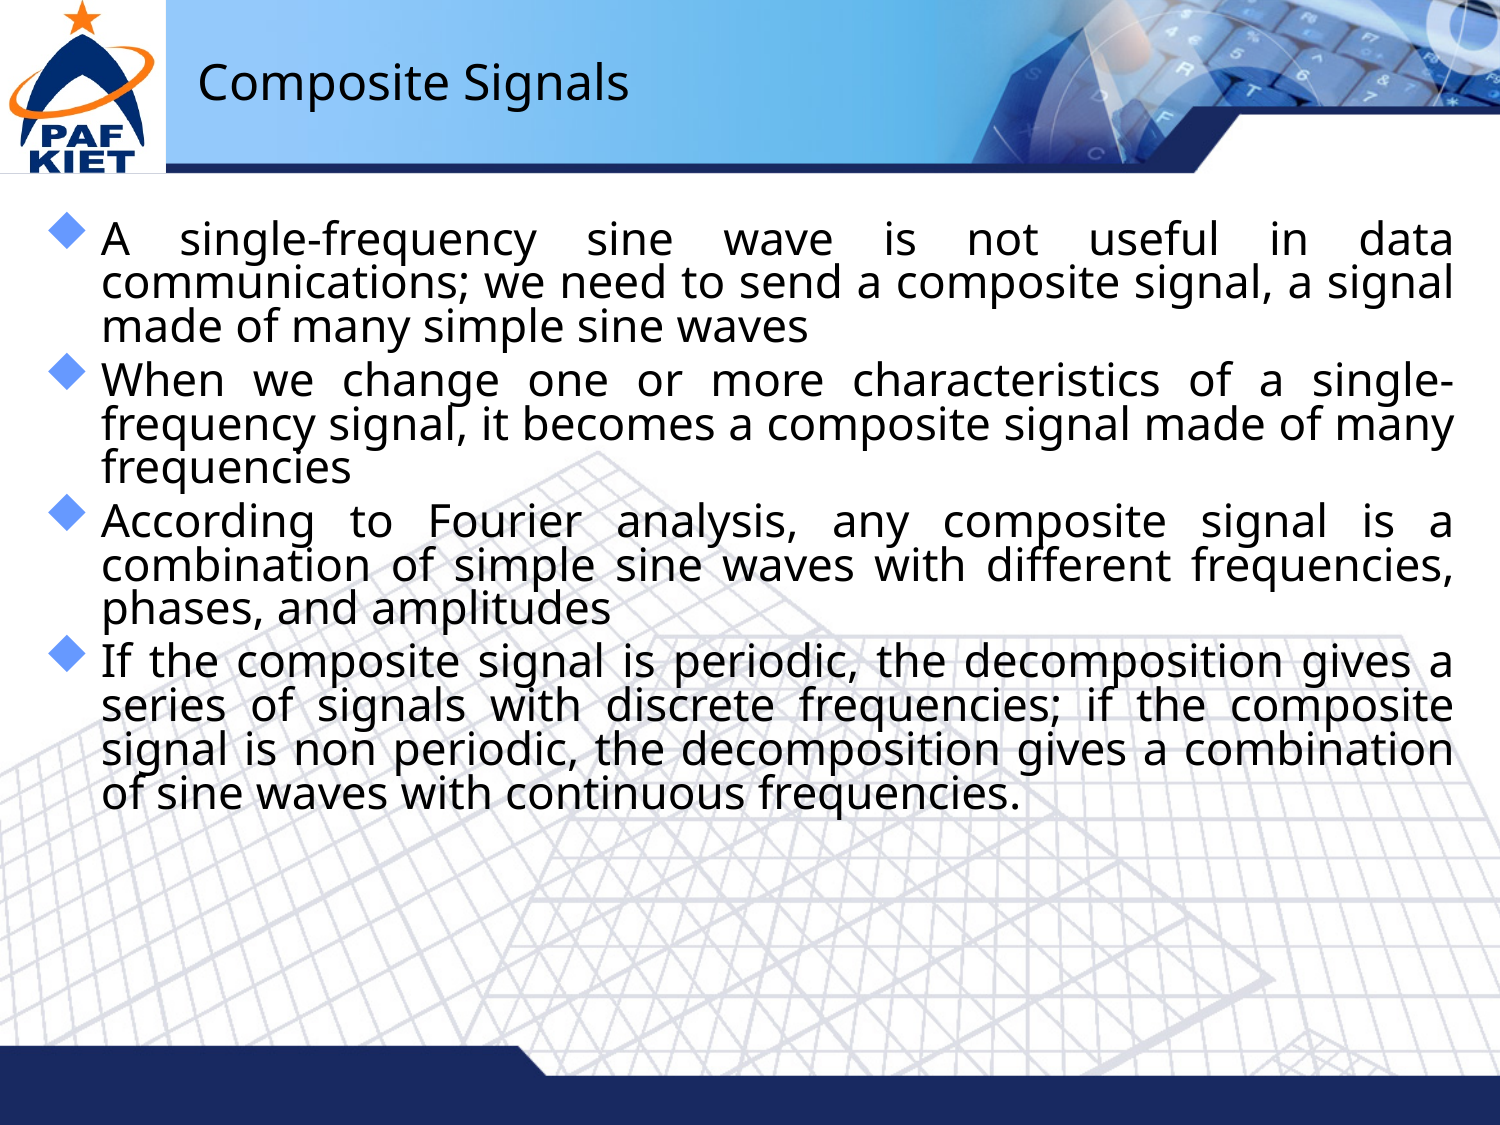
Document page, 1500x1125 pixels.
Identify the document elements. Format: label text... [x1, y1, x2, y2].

picture [0, 0, 1500, 1125]
list A single-frequency sine wave is not useful in data communications; we need to send a composite signal, a signal made of many simple sine waves When we change one or more characteristics of a single-frequency signal, it becomes a composite signal made of many frequencies According to Fourier analysis, any composite signal is a combination of simple sine waves with different frequencies, phases, and amplitudes If the composite signal is periodic, the decomposition gives a series of signals with discrete frequencies; if the composite signal is non periodic, the decomposition gives a combination of sine waves with continuous frequencies. [29, 212, 1471, 1013]
title Composite Signals [182, 0, 1409, 162]
